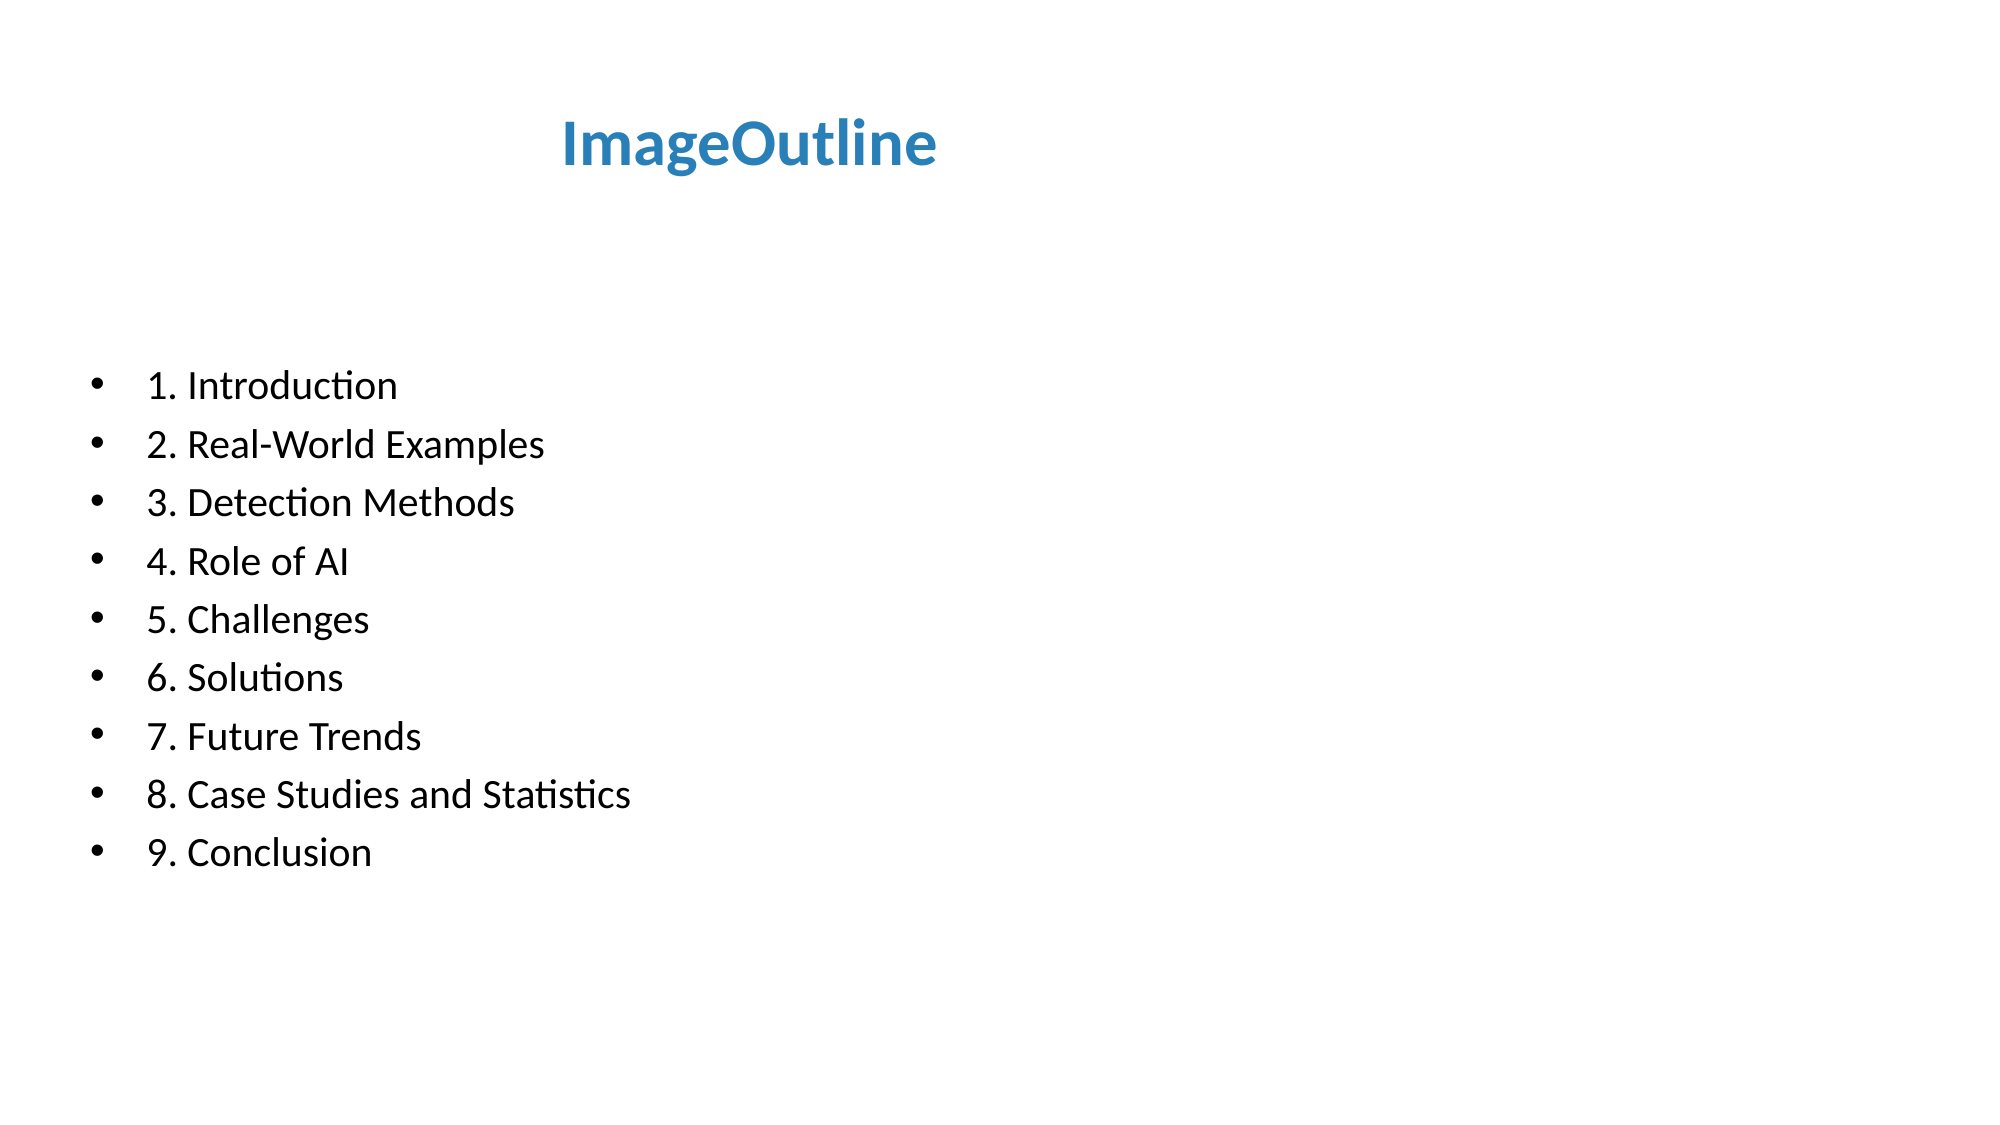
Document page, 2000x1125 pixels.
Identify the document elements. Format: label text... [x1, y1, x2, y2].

list 1. Introduction 2. Real-World Examples 3. Detection Methods 4. Role of AI 5. Challenges 6. Solutions 7. Future Trends 8. Case Studies and Statistics 9. Conclusion [75, 262, 1425, 1005]
title ImageOutline [75, 45, 1425, 233]
